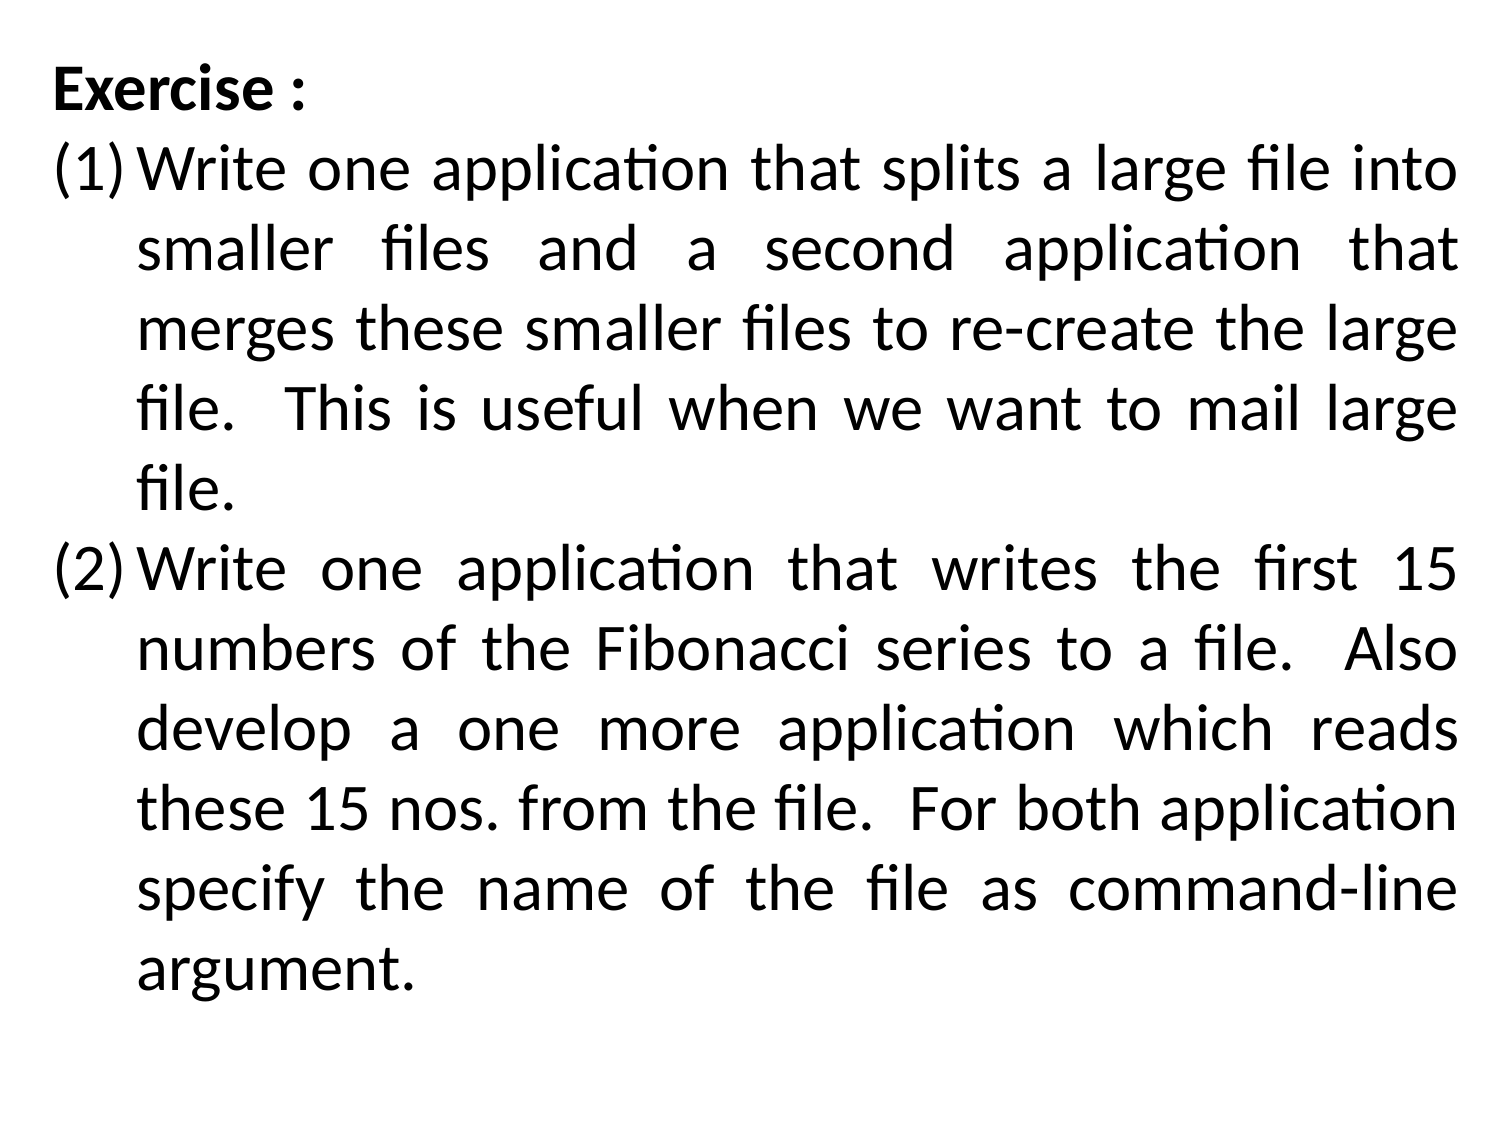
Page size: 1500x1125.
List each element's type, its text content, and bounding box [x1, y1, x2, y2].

text_box Exercise : Write one application that splits a large file into smaller files and a second application that merges these smaller files to re-create the large file. This is useful when we want to mail large file. Write one application that writes the first 15 numbers of the Fibonacci series to a file. Also develop a one more application which reads these 15 nos. from the file. For both application specify the name of the file as command-line argument. [37, 36, 1475, 1011]
